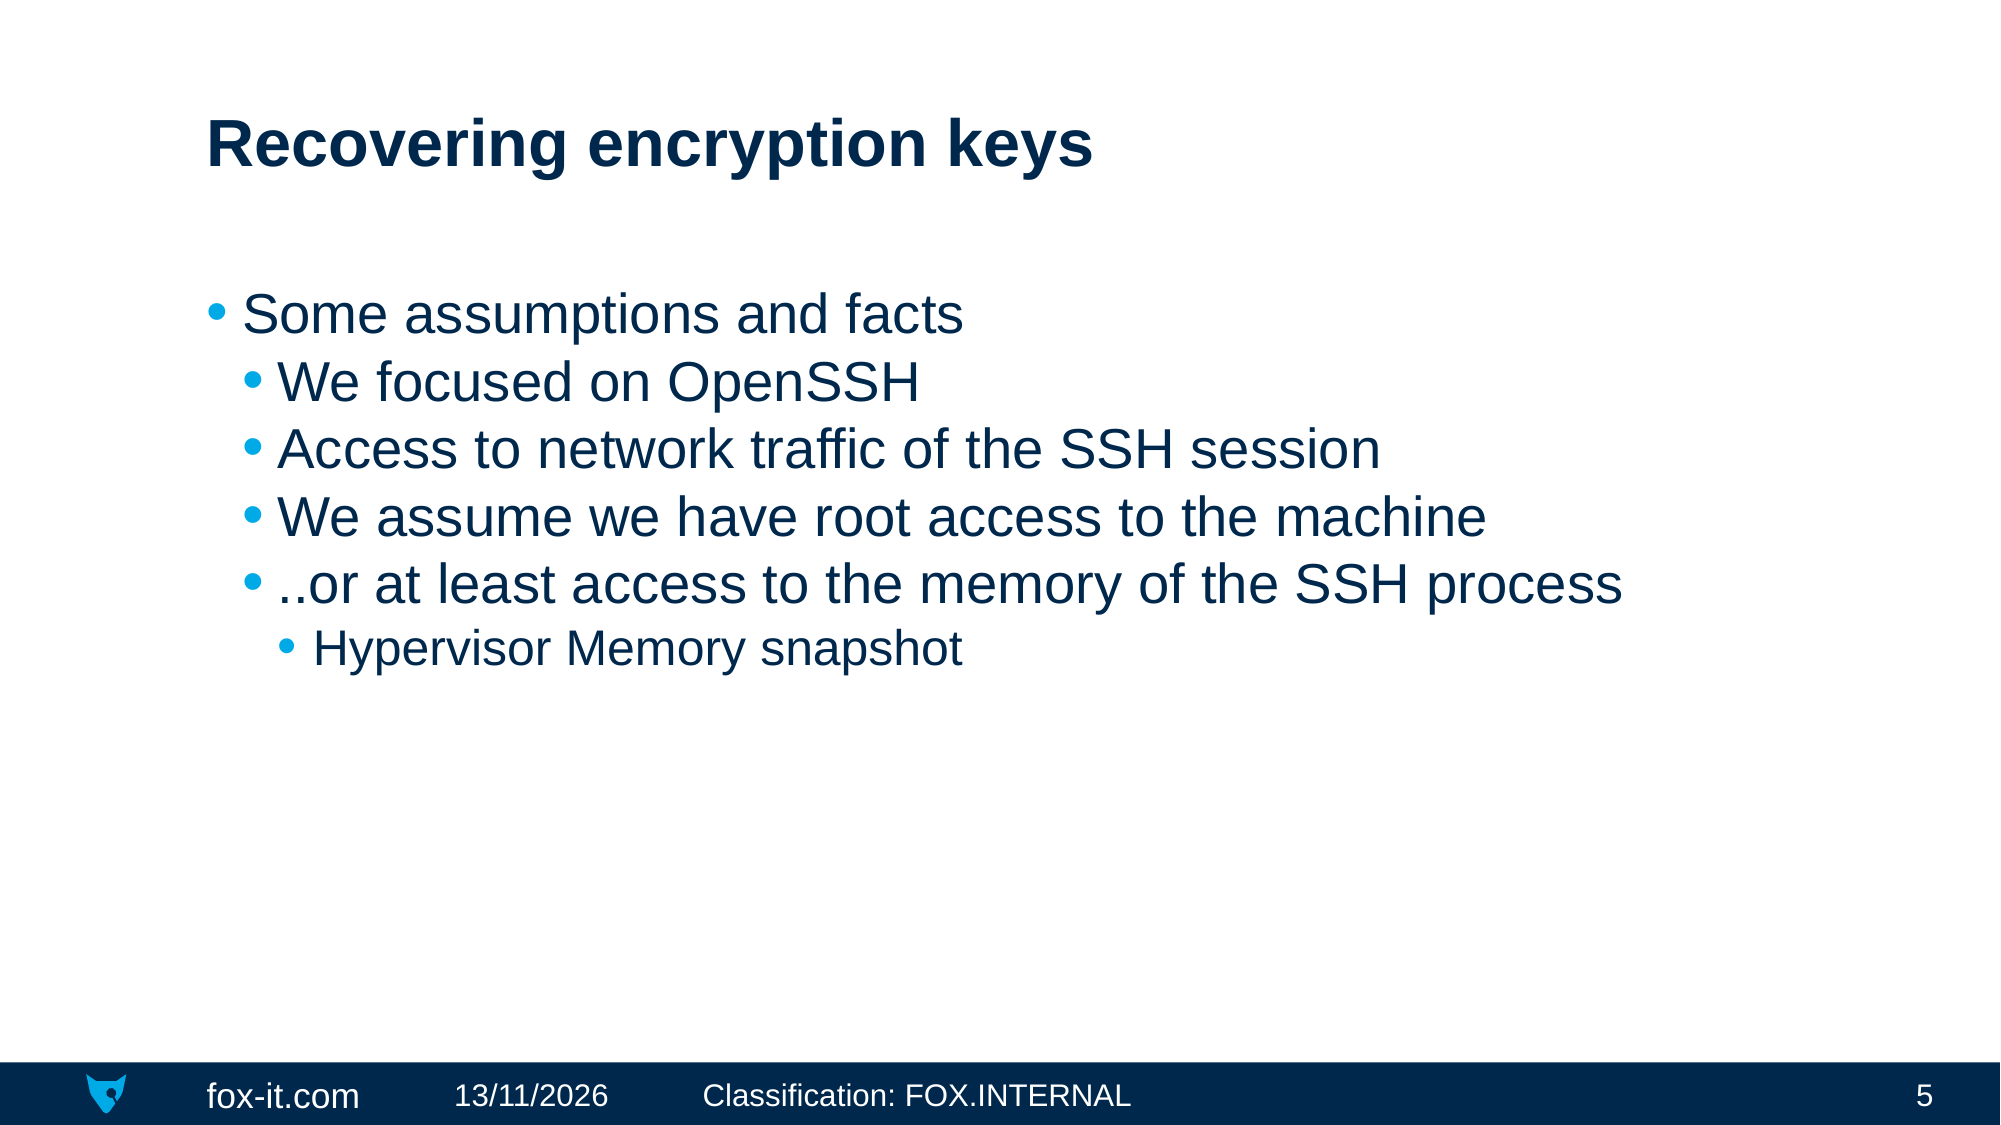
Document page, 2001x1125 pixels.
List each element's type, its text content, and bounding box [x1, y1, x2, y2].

footer Classification: FOX.INTERNAL [702, 1062, 1725, 1125]
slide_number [454, 1062, 661, 1125]
slide_number 5 [1789, 1062, 1934, 1125]
list Some assumptions and facts We focused on OpenSSH Access to network traffic of the SSH session We assume we have root access to the machine ..or at least access to the memory of the SSH process Hypervisor Memory snapshot [206, 277, 1920, 987]
title Recovering encryption keys [206, 20, 1920, 181]
